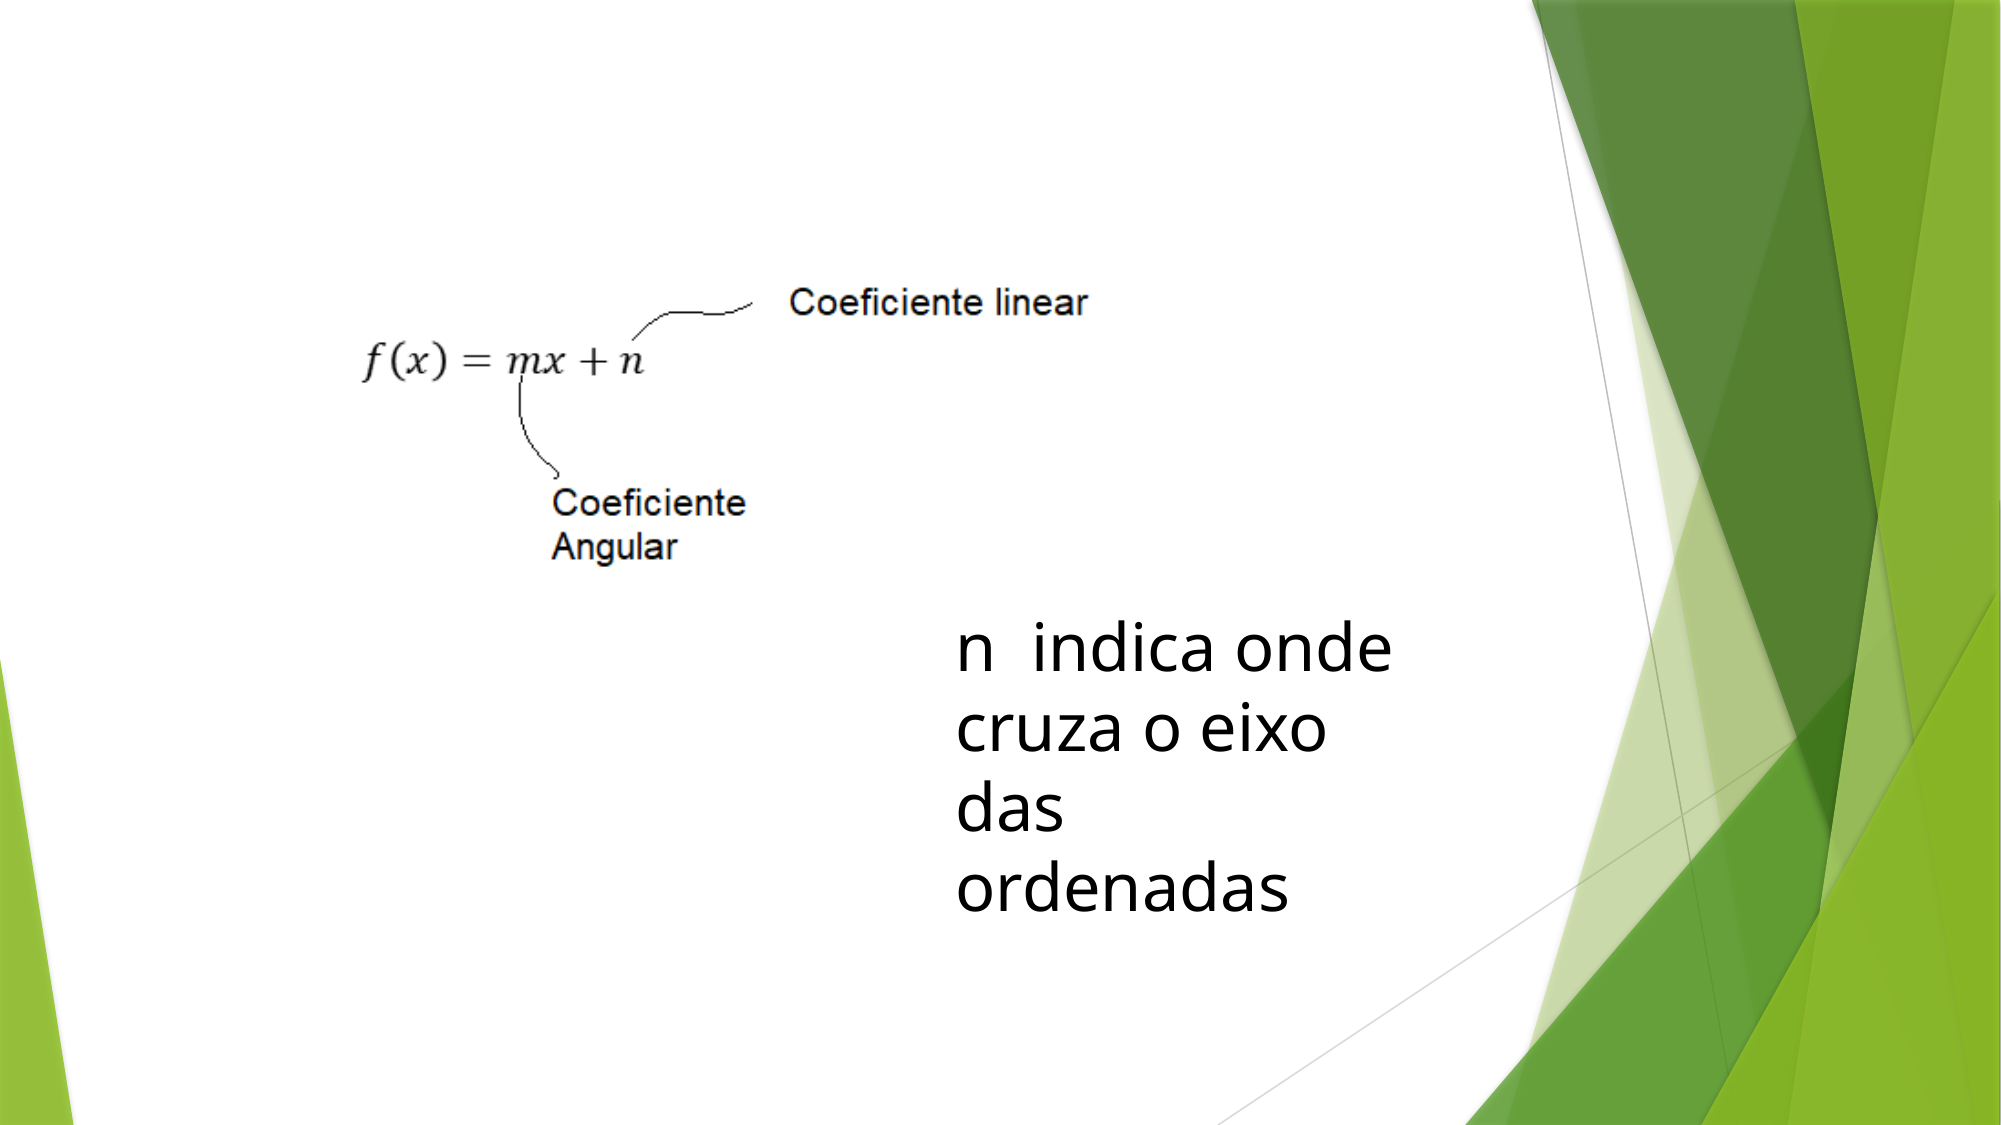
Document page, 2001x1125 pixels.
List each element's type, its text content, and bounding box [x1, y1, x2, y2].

text_box n indica onde cruza o eixo das ordenadas [940, 597, 1426, 933]
picture [326, 207, 1135, 599]
